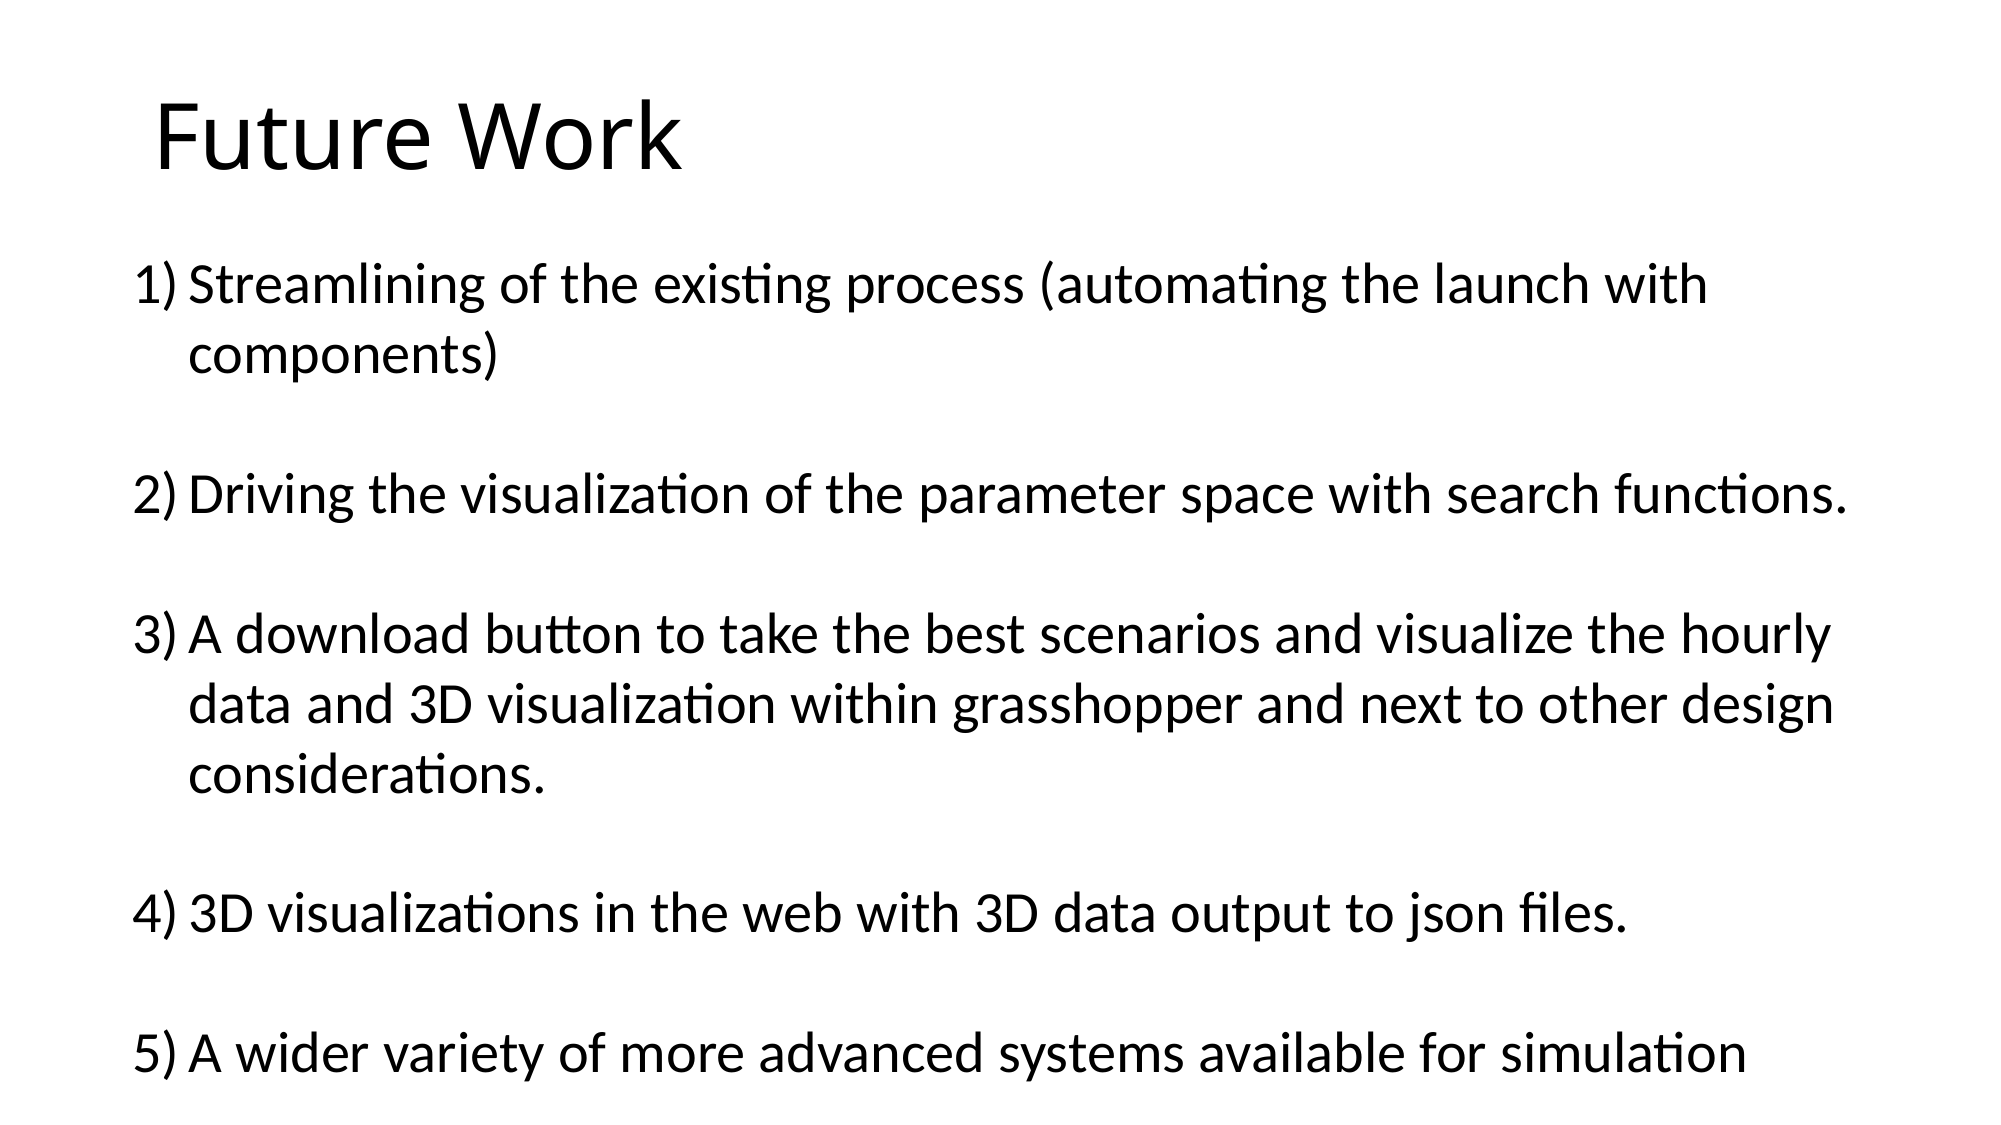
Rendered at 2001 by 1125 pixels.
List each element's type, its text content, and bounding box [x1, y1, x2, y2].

text_box Streamlining of the existing process (automating the launch with components) Driving the visualization of the parameter space with search functions. A download button to take the best scenarios and visualize the hourly data and 3D visualization within grasshopper and next to other design considerations. 3D visualizations in the web with 3D data output to json files. A wider variety of more advanced systems available for simulation [117, 237, 1883, 1092]
title Future Work [137, 30, 1863, 237]
